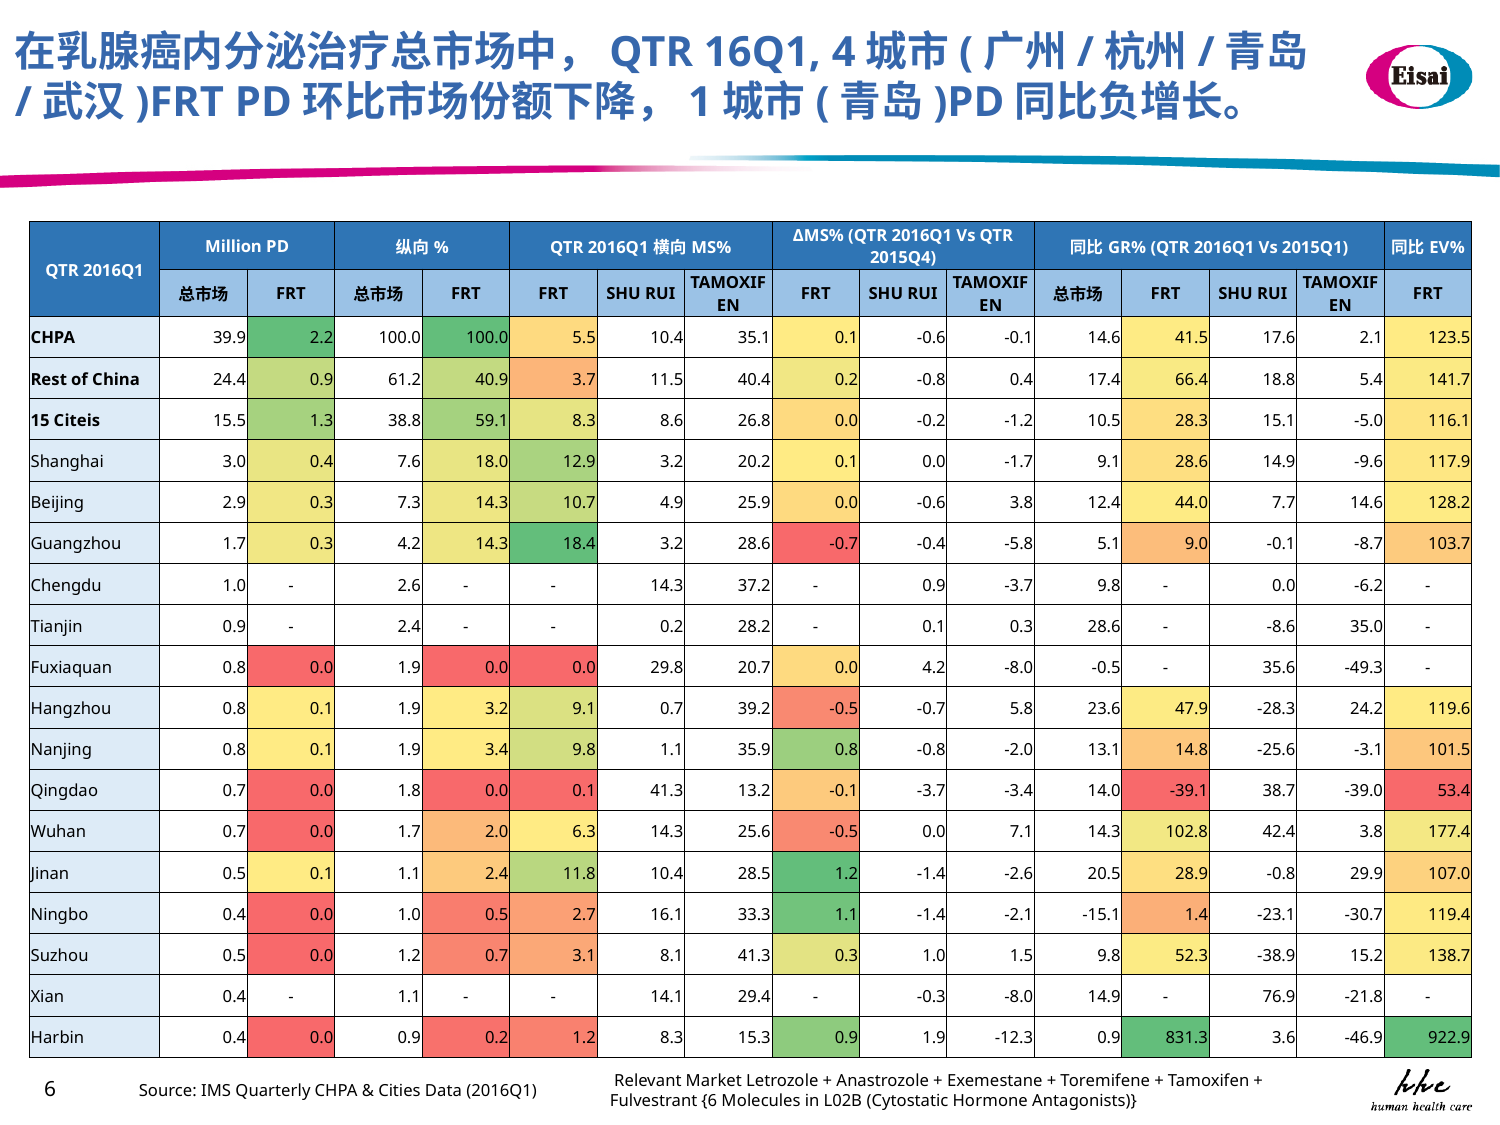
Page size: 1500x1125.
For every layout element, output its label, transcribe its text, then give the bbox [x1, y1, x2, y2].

table_cell 52.3 [1122, 934, 1209, 974]
table_cell -8.0 [947, 646, 1034, 686]
table_cell 0.1 [510, 770, 597, 810]
table_cell - [510, 564, 597, 604]
table_header ΔMS% (QTR 2016Q1 Vs QTR 2015Q4) [773, 222, 1034, 269]
table_cell 0.0 [510, 646, 597, 686]
table_cell 1.0 [860, 934, 946, 974]
table_cell 12.9 [510, 440, 597, 481]
table_cell -9.6 [1297, 440, 1384, 481]
table_cell - [773, 564, 859, 604]
table_cell - [423, 564, 509, 604]
table_cell 1.2 [773, 852, 859, 892]
table_cell Chengdu [30, 564, 159, 604]
table_cell 18.4 [510, 523, 597, 563]
table_cell -3.7 [947, 564, 1034, 604]
table_cell 9.0 [1122, 523, 1209, 563]
picture [1366, 45, 1450, 110]
table_cell -0.8 [860, 729, 946, 769]
table_cell 12.4 [1035, 482, 1121, 522]
table_cell 14.6 [1035, 317, 1121, 357]
table_cell -46.9 [1297, 1017, 1384, 1057]
table_cell 1.2 [335, 934, 422, 974]
table_cell -25.6 [1210, 729, 1296, 769]
table_cell 4.2 [335, 523, 422, 563]
table_cell 14.6 [1297, 482, 1384, 522]
table_cell 15 Citeis [30, 399, 159, 439]
table_cell 0.7 [423, 934, 509, 974]
table_cell 0.9 [160, 605, 247, 645]
table_cell -1.2 [947, 399, 1034, 439]
table_cell 0.0 [248, 893, 334, 933]
table_cell 17.6 [1210, 317, 1296, 357]
table_cell 0.0 [423, 646, 509, 686]
table_cell SHU RUI [860, 270, 946, 316]
table_cell 26.8 [685, 399, 772, 439]
table_cell - [1122, 605, 1209, 645]
table_cell 13.1 [1035, 729, 1121, 769]
table_cell 3.8 [947, 482, 1034, 522]
table_cell - [1385, 646, 1471, 686]
table_cell 1.1 [335, 852, 422, 892]
table_cell 1.7 [160, 523, 247, 563]
table_cell - [510, 605, 597, 645]
table_cell 2.2 [248, 317, 334, 357]
table_cell 14.3 [1035, 811, 1121, 851]
table_cell 0.1 [248, 687, 334, 728]
table_cell 9.1 [1035, 440, 1121, 481]
table_cell -0.1 [773, 770, 859, 810]
table_cell 0.0 [773, 399, 859, 439]
table_cell 53.4 [1385, 770, 1471, 810]
picture [0, 152, 1500, 191]
table_cell -0.5 [773, 811, 859, 851]
table_cell -0.1 [947, 317, 1034, 357]
table_cell 3.8 [1297, 811, 1384, 851]
table_cell 41.3 [685, 934, 772, 974]
table_cell 15.5 [160, 399, 247, 439]
table_cell Wuhan [30, 811, 159, 851]
table_cell -21.8 [1297, 975, 1384, 1016]
table_cell 2.0 [423, 811, 509, 851]
table_cell TAMOXIFEN [1297, 270, 1384, 316]
text_box Relevant Market Letrozole + Anastrozole + Exemestane + Toremifene + Tamoxifen + Fulvestrant {6 Molecules in L02B (Cytostatic Hormone Antagonists)} [595, 1069, 1362, 1110]
table_cell 0.1 [248, 729, 334, 769]
table_cell 0.7 [160, 811, 247, 851]
table_cell 3.2 [598, 440, 684, 481]
table_cell -0.5 [1035, 646, 1121, 686]
table_cell 101.5 [1385, 729, 1471, 769]
table_header QTR 2016Q1横向MS% [510, 222, 772, 269]
table_cell 66.4 [1122, 358, 1209, 398]
table_cell 44.0 [1122, 482, 1209, 522]
table_cell 9.1 [510, 687, 597, 728]
table_cell 103.7 [1385, 523, 1471, 563]
table_cell 0.7 [598, 687, 684, 728]
table_cell 117.9 [1385, 440, 1471, 481]
table_cell 3.1 [510, 934, 597, 974]
table_cell 0.2 [773, 358, 859, 398]
table_cell Beijing [30, 482, 159, 522]
table_cell 119.6 [1385, 687, 1471, 728]
table_cell 116.1 [1385, 399, 1471, 439]
table_cell 35.9 [685, 729, 772, 769]
table_cell 3.2 [423, 687, 509, 728]
table_cell Guangzhou [30, 523, 159, 563]
table_cell 35.0 [1297, 605, 1384, 645]
table_cell 0.1 [773, 440, 859, 481]
table_cell 7.3 [335, 482, 422, 522]
table_header 同比EV% [1385, 222, 1471, 269]
table_cell 29.9 [1297, 852, 1384, 892]
table_cell -5.0 [1297, 399, 1384, 439]
list 在乳腺癌内分泌治疗总市场中，QTR 16Q1, 4城市(广州/杭州/青岛/武汉)FRT PD环比市场份额下降，1城市(青岛)PD同比负增长。 [0, 0, 1337, 150]
table_cell 20.5 [1035, 852, 1121, 892]
table_cell 28.6 [1122, 440, 1209, 481]
table_cell 1.9 [335, 729, 422, 769]
table_cell 11.8 [510, 852, 597, 892]
table_cell 5.8 [947, 687, 1034, 728]
table_cell -49.3 [1297, 646, 1384, 686]
table_cell 0.9 [248, 358, 334, 398]
table_cell 3.6 [1210, 1017, 1296, 1057]
table_cell Xian [30, 975, 159, 1016]
table_cell 20.7 [685, 646, 772, 686]
table_cell 39.9 [160, 317, 247, 357]
table_cell Rest of China [30, 358, 159, 398]
table_cell - [1122, 564, 1209, 604]
table_cell 24.2 [1297, 687, 1384, 728]
table_cell 0.9 [335, 1017, 422, 1057]
table_cell TAMOXIFEN [685, 270, 772, 316]
table_cell 8.3 [598, 1017, 684, 1057]
table_cell 总市场 [160, 270, 247, 316]
table_cell 1.0 [335, 893, 422, 933]
table_cell Qingdao [30, 770, 159, 810]
table_cell 2.9 [160, 482, 247, 522]
table_cell 1.1 [773, 893, 859, 933]
table_cell 128.2 [1385, 482, 1471, 522]
table_cell 0.0 [1210, 564, 1296, 604]
table_cell -8.0 [947, 975, 1034, 1016]
table_cell 0.0 [860, 440, 946, 481]
table_cell 4.9 [598, 482, 684, 522]
table_cell 16.1 [598, 893, 684, 933]
table_cell 107.0 [1385, 852, 1471, 892]
table_cell 0.4 [160, 975, 247, 1016]
table_cell -39.0 [1297, 770, 1384, 810]
table_cell 5.5 [510, 317, 597, 357]
table_cell 0.9 [773, 1017, 859, 1057]
table_cell 0.3 [947, 605, 1034, 645]
table_cell 0.9 [1035, 1017, 1121, 1057]
table_cell -0.2 [860, 399, 946, 439]
table_cell -5.8 [947, 523, 1034, 563]
table_cell -2.6 [947, 852, 1034, 892]
table_cell -0.8 [860, 358, 946, 398]
table_cell -1.4 [860, 893, 946, 933]
table_cell 38.8 [335, 399, 422, 439]
table_cell - [1385, 605, 1471, 645]
table_cell -3.1 [1297, 729, 1384, 769]
table_cell -0.5 [773, 687, 859, 728]
table_cell 102.8 [1122, 811, 1209, 851]
table_cell 28.5 [685, 852, 772, 892]
table_cell FRT [1385, 270, 1471, 316]
table_cell 41.3 [598, 770, 684, 810]
table_cell -0.4 [860, 523, 946, 563]
table_cell 1.7 [335, 811, 422, 851]
table_cell 100.0 [423, 317, 509, 357]
table_cell -1.4 [860, 852, 946, 892]
table_cell 0.2 [598, 605, 684, 645]
table_cell - [248, 605, 334, 645]
table_cell 0.5 [160, 852, 247, 892]
table_cell 47.9 [1122, 687, 1209, 728]
table_cell 3.0 [160, 440, 247, 481]
table_cell Jinan [30, 852, 159, 892]
table_cell 10.4 [598, 852, 684, 892]
table_cell 0.4 [248, 440, 334, 481]
table_header 纵向% [335, 222, 509, 269]
table_cell - [248, 975, 334, 1016]
table_cell CHPA [30, 317, 159, 357]
table_cell 14.1 [598, 975, 684, 1016]
table_cell 7.7 [1210, 482, 1296, 522]
table_cell 0.9 [860, 564, 946, 604]
table_cell 9.8 [510, 729, 597, 769]
table_cell 25.6 [685, 811, 772, 851]
table_cell -0.8 [1210, 852, 1296, 892]
table_cell -23.1 [1210, 893, 1296, 933]
table_cell 3.4 [423, 729, 509, 769]
table_cell - [1122, 975, 1209, 1016]
table_header Million PD [160, 222, 334, 269]
table_cell 61.2 [335, 358, 422, 398]
table_cell 40.9 [423, 358, 509, 398]
table_cell 15.1 [1210, 399, 1296, 439]
table_cell 138.7 [1385, 934, 1471, 974]
table_cell Suzhou [30, 934, 159, 974]
table_cell - [248, 564, 334, 604]
table_cell 1.0 [160, 564, 247, 604]
table_cell 10.5 [1035, 399, 1121, 439]
table_cell Shanghai [30, 440, 159, 481]
table_cell 总市场 [335, 270, 422, 316]
table_cell 831.3 [1122, 1017, 1209, 1057]
table_cell 35.1 [685, 317, 772, 357]
table_cell 2.1 [1297, 317, 1384, 357]
table_cell 8.6 [598, 399, 684, 439]
table_cell 2.7 [510, 893, 597, 933]
table_cell 0.4 [947, 358, 1034, 398]
table_cell 8.3 [510, 399, 597, 439]
table_cell Nanjing [30, 729, 159, 769]
table_cell 1.9 [335, 646, 422, 686]
table_cell 14.3 [598, 811, 684, 851]
table_cell 177.4 [1385, 811, 1471, 851]
table_cell -39.1 [1122, 770, 1209, 810]
table_cell 37.2 [685, 564, 772, 604]
table_cell 25.9 [685, 482, 772, 522]
table_cell Ningbo [30, 893, 159, 933]
table_cell 17.4 [1035, 358, 1121, 398]
table_cell 0.0 [423, 770, 509, 810]
table_cell 28.2 [685, 605, 772, 645]
table_cell -3.7 [860, 770, 946, 810]
table_cell 0.0 [248, 1017, 334, 1057]
table_cell 10.7 [510, 482, 597, 522]
table_cell -2.0 [947, 729, 1034, 769]
table_cell 3.2 [598, 523, 684, 563]
table_cell 0.8 [773, 729, 859, 769]
table_cell 39.2 [685, 687, 772, 728]
table_cell -8.6 [1210, 605, 1296, 645]
table_cell 14.8 [1122, 729, 1209, 769]
table_cell 0.8 [160, 729, 247, 769]
table_cell -30.7 [1297, 893, 1384, 933]
table_cell SHU RUI [598, 270, 684, 316]
table_cell 1.4 [1122, 893, 1209, 933]
table_cell - [510, 975, 597, 1016]
table_cell 4.2 [860, 646, 946, 686]
table_cell 6.3 [510, 811, 597, 851]
table_cell 1.8 [335, 770, 422, 810]
table_cell 0.4 [160, 893, 247, 933]
table_cell 40.4 [685, 358, 772, 398]
table_cell 24.4 [160, 358, 247, 398]
table_cell 14.9 [1210, 440, 1296, 481]
table_cell 0.0 [773, 646, 859, 686]
table_cell Hangzhou [30, 687, 159, 728]
table_cell 0.0 [860, 811, 946, 851]
table_cell 28.6 [1035, 605, 1121, 645]
table_cell 0.1 [773, 317, 859, 357]
picture [1424, 83, 1473, 110]
table_cell 18.0 [423, 440, 509, 481]
table_cell -38.9 [1210, 934, 1296, 974]
table_cell -1.7 [947, 440, 1034, 481]
table_cell FRT [773, 270, 859, 316]
table_cell 119.4 [1385, 893, 1471, 933]
table_cell - [773, 605, 859, 645]
table_cell 0.7 [160, 770, 247, 810]
table_cell 0.8 [160, 687, 247, 728]
table_cell 29.4 [685, 975, 772, 1016]
table_header QTR 2016Q1 [30, 222, 159, 316]
table_cell -0.6 [860, 482, 946, 522]
table_cell Harbin [30, 1017, 159, 1057]
picture [1371, 1069, 1473, 1111]
table_cell 59.1 [423, 399, 509, 439]
table_cell 76.9 [1210, 975, 1296, 1016]
table_cell 0.0 [248, 770, 334, 810]
table_cell SHU RUI [1210, 270, 1296, 316]
table_cell 9.8 [1035, 564, 1121, 604]
table_cell - [1385, 564, 1471, 604]
table_cell - [773, 975, 859, 1016]
table_cell 1.2 [510, 1017, 597, 1057]
table_cell 42.4 [1210, 811, 1296, 851]
table_cell -28.3 [1210, 687, 1296, 728]
table_cell 1.1 [335, 975, 422, 1016]
table_cell 14.0 [1035, 770, 1121, 810]
table_cell 0.0 [248, 934, 334, 974]
table_cell 0.1 [248, 852, 334, 892]
table_cell 14.9 [1035, 975, 1121, 1016]
table_cell 9.8 [1035, 934, 1121, 974]
table_cell 29.8 [598, 646, 684, 686]
table_cell -12.3 [947, 1017, 1034, 1057]
table_cell -0.6 [860, 317, 946, 357]
table_cell 15.2 [1297, 934, 1384, 974]
table_cell -6.2 [1297, 564, 1384, 604]
table_cell 总市场 [1035, 270, 1121, 316]
table_cell 3.7 [510, 358, 597, 398]
table_cell 11.5 [598, 358, 684, 398]
table_cell 5.4 [1297, 358, 1384, 398]
table_cell FRT [423, 270, 509, 316]
table_cell 1.1 [598, 729, 684, 769]
table_cell 28.9 [1122, 852, 1209, 892]
table_cell 14.3 [598, 564, 684, 604]
table_cell 0.3 [773, 934, 859, 974]
table_cell 2.6 [335, 564, 422, 604]
table_cell 14.3 [423, 482, 509, 522]
table_cell -15.1 [1035, 893, 1121, 933]
table_cell FRT [510, 270, 597, 316]
table_cell 28.3 [1122, 399, 1209, 439]
slide_number 6 [29, 1069, 123, 1110]
table_cell - [1385, 975, 1471, 1016]
table_cell Fuxiaquan [30, 646, 159, 686]
table_cell 123.5 [1385, 317, 1471, 357]
table_cell 28.6 [685, 523, 772, 563]
table_cell FRT [248, 270, 334, 316]
table_cell 0.5 [160, 934, 247, 974]
table_cell 5.1 [1035, 523, 1121, 563]
table_cell 14.3 [423, 523, 509, 563]
table_cell TAMOXIFEN [947, 270, 1034, 316]
table_header 同比GR% (QTR 2016Q1 Vs 2015Q1) [1035, 222, 1384, 269]
table_cell -0.1 [1210, 523, 1296, 563]
table_cell 1.3 [248, 399, 334, 439]
table_cell 35.6 [1210, 646, 1296, 686]
table_cell 0.0 [248, 811, 334, 851]
table_cell 2.4 [335, 605, 422, 645]
table_cell -3.4 [947, 770, 1034, 810]
table_cell 7.1 [947, 811, 1034, 851]
table_cell 0.3 [248, 482, 334, 522]
table_cell 13.2 [685, 770, 772, 810]
table_cell 0.8 [160, 646, 247, 686]
table_cell 10.4 [598, 317, 684, 357]
table_cell 0.3 [248, 523, 334, 563]
table_cell 18.8 [1210, 358, 1296, 398]
table_cell 0.0 [773, 482, 859, 522]
table_cell 1.9 [860, 1017, 946, 1057]
table_cell 15.3 [685, 1017, 772, 1057]
table_cell 23.6 [1035, 687, 1121, 728]
list Source: IMS Quarterly CHPA & Cities Data (2016Q1) [123, 1069, 595, 1110]
table_cell 41.5 [1122, 317, 1209, 357]
table_cell 0.5 [423, 893, 509, 933]
table_cell -0.7 [860, 687, 946, 728]
table_cell -8.7 [1297, 523, 1384, 563]
table_cell - [423, 975, 509, 1016]
table_cell 38.7 [1210, 770, 1296, 810]
table_cell 0.0 [248, 646, 334, 686]
table_cell -2.1 [947, 893, 1034, 933]
table_cell 1.5 [947, 934, 1034, 974]
table_cell -0.3 [860, 975, 946, 1016]
table_cell 20.2 [685, 440, 772, 481]
table_cell 100.0 [335, 317, 422, 357]
table_cell 0.1 [860, 605, 946, 645]
table_cell Tianjin [30, 605, 159, 645]
table_cell 1.9 [335, 687, 422, 728]
picture [1436, 45, 1473, 70]
table_cell 7.6 [335, 440, 422, 481]
table_cell -0.7 [773, 523, 859, 563]
table_cell - [423, 605, 509, 645]
table_cell 0.2 [423, 1017, 509, 1057]
table_cell 33.3 [685, 893, 772, 933]
table_cell 922.9 [1385, 1017, 1471, 1057]
table_cell 0.4 [160, 1017, 247, 1057]
table_cell FRT [1122, 270, 1209, 316]
table_cell 2.4 [423, 852, 509, 892]
table_cell 8.1 [598, 934, 684, 974]
table_cell - [1122, 646, 1209, 686]
table_cell 141.7 [1385, 358, 1471, 398]
